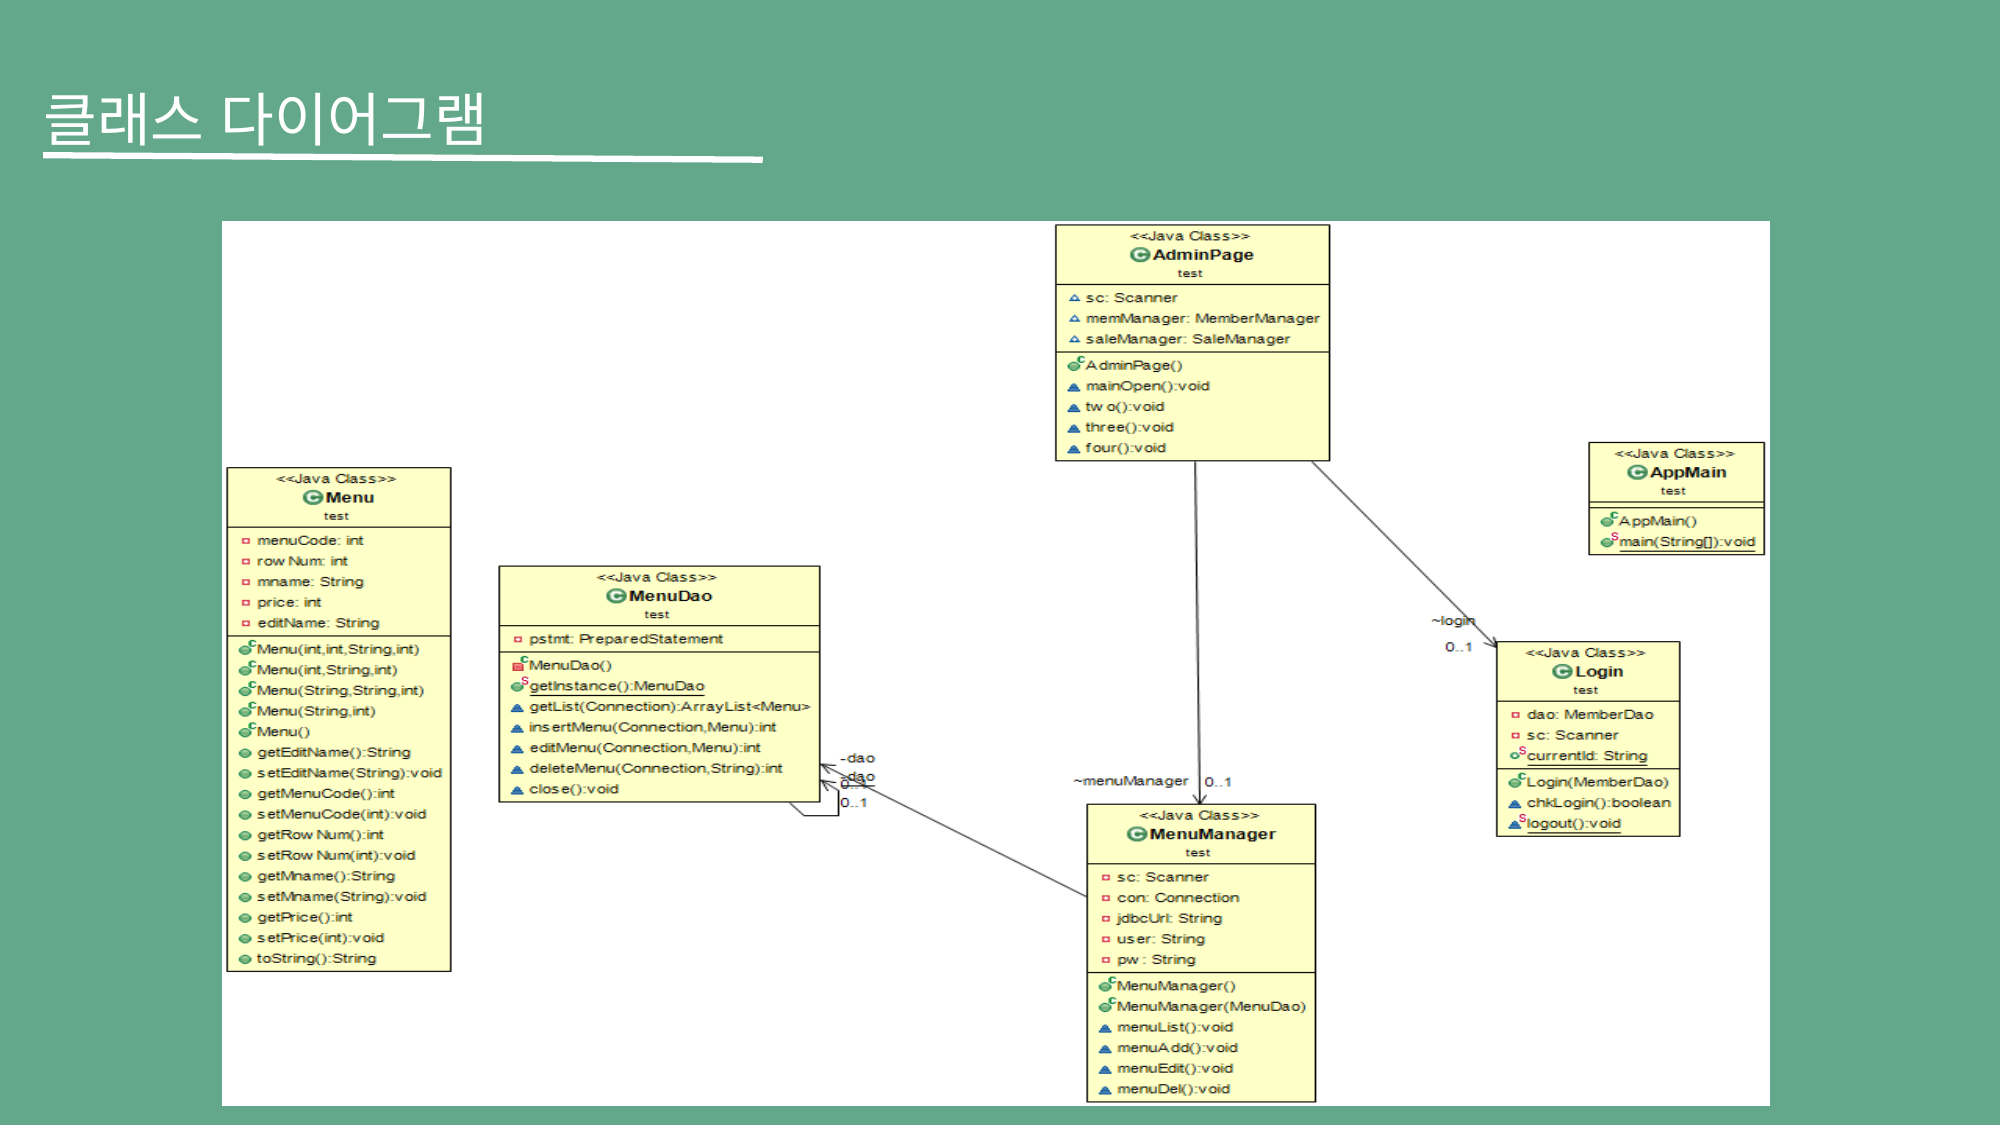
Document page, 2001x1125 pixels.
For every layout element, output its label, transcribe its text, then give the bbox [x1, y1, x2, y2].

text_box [43, 155, 763, 160]
text_box 클래스 다이어그램 [28, 75, 504, 161]
picture [222, 221, 1770, 1106]
